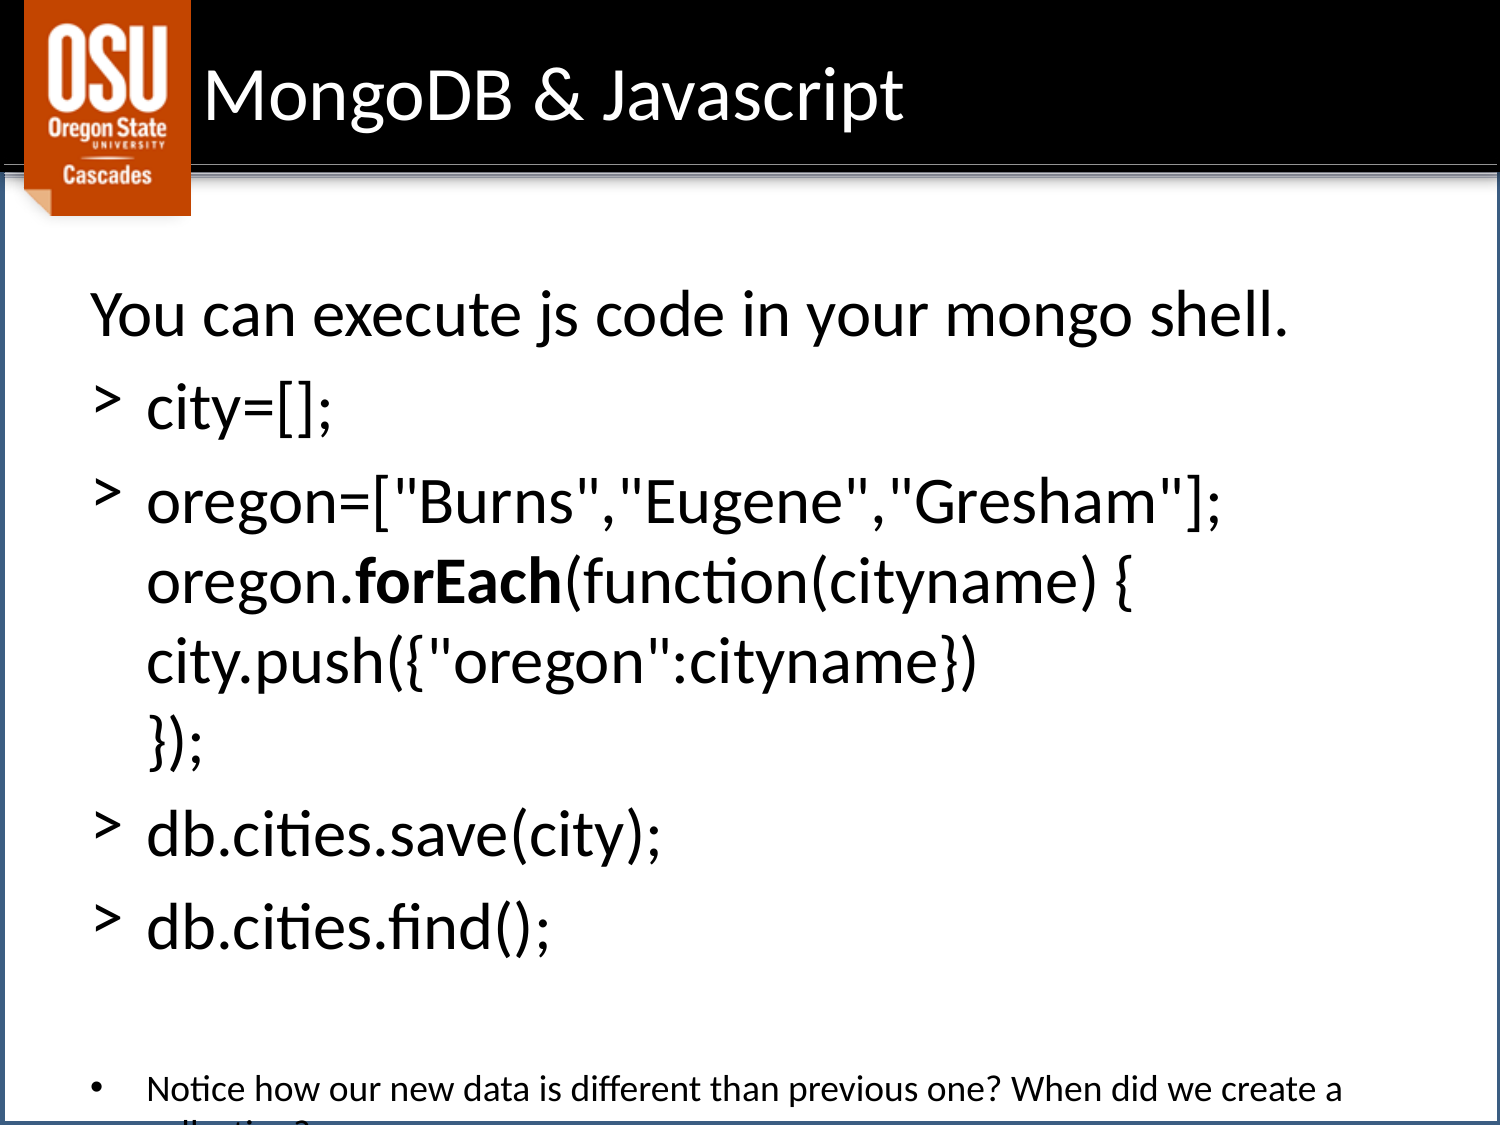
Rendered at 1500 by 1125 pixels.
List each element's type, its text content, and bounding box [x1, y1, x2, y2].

picture [0, 0, 1500, 1125]
list You can execute js code in your mongo shell. city=[]; oregon=["Burns","Eugene","Gresham"]; oregon.forEach(function(cityname) { city.push({"oregon":cityname}) }); db.cities.save(city); db.cities.find(); Notice how our new data is different than previous one? When did we create a collection? Notice forEach in javascript array. [75, 262, 1425, 1005]
title MongoDB & Javascript [187, 0, 1425, 184]
